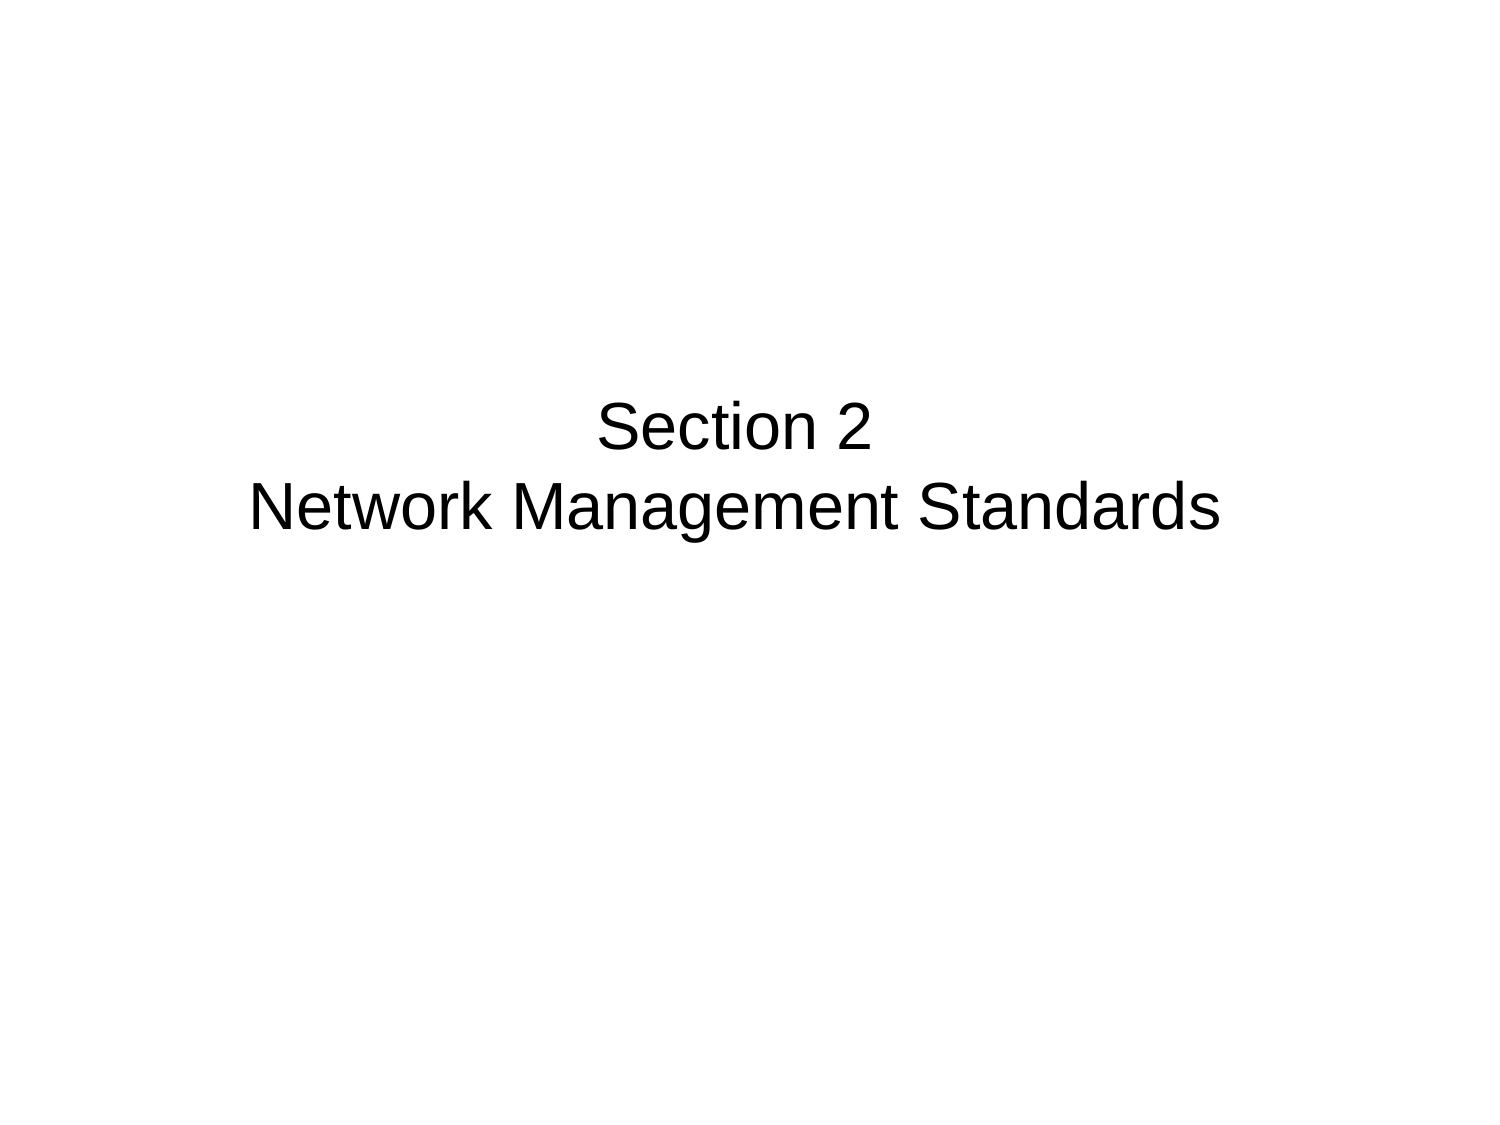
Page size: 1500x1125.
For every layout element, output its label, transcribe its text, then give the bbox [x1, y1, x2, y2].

title Section 2 Network Management Standards [60, 324, 1411, 601]
